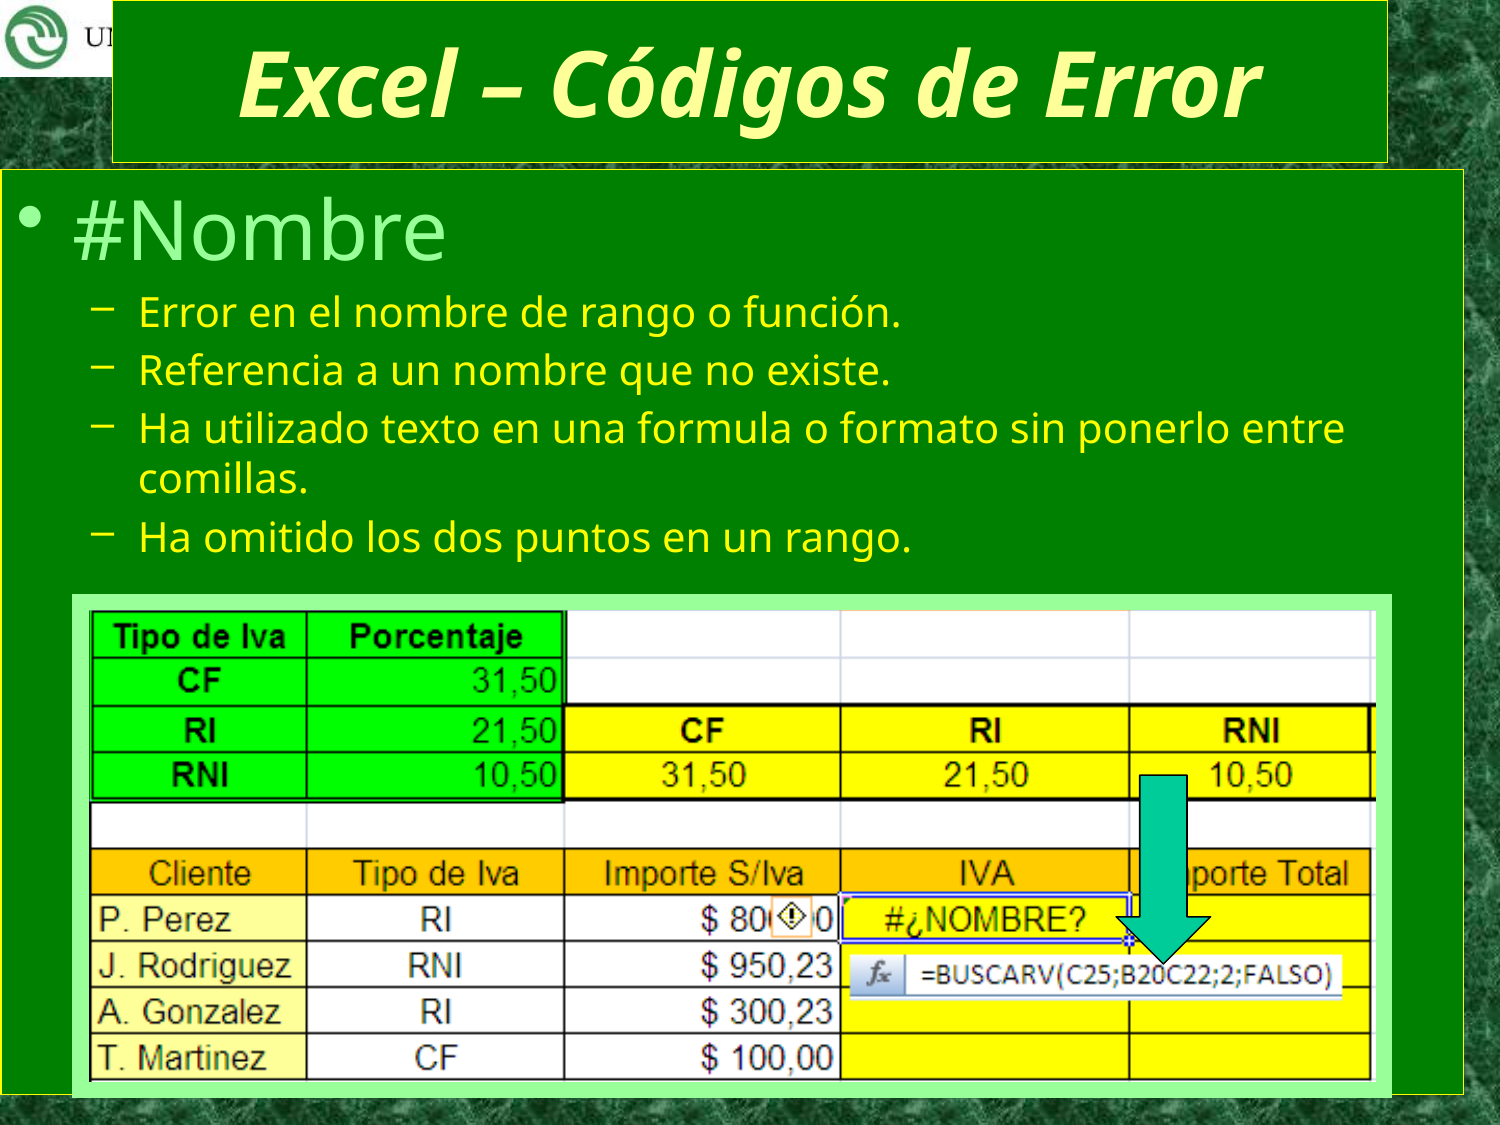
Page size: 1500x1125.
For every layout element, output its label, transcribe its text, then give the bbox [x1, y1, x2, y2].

list #Nombre Error en el nombre de rango o función. Referencia a un nombre que no existe. Ha utilizado texto en una formula o formato sin ponerlo entre comillas. Ha omitido los dos puntos en un rango. [0, 169, 1464, 1095]
picture [88, 609, 1377, 1083]
title Excel – Códigos de Error [112, 0, 1388, 163]
picture [0, 0, 1500, 1125]
